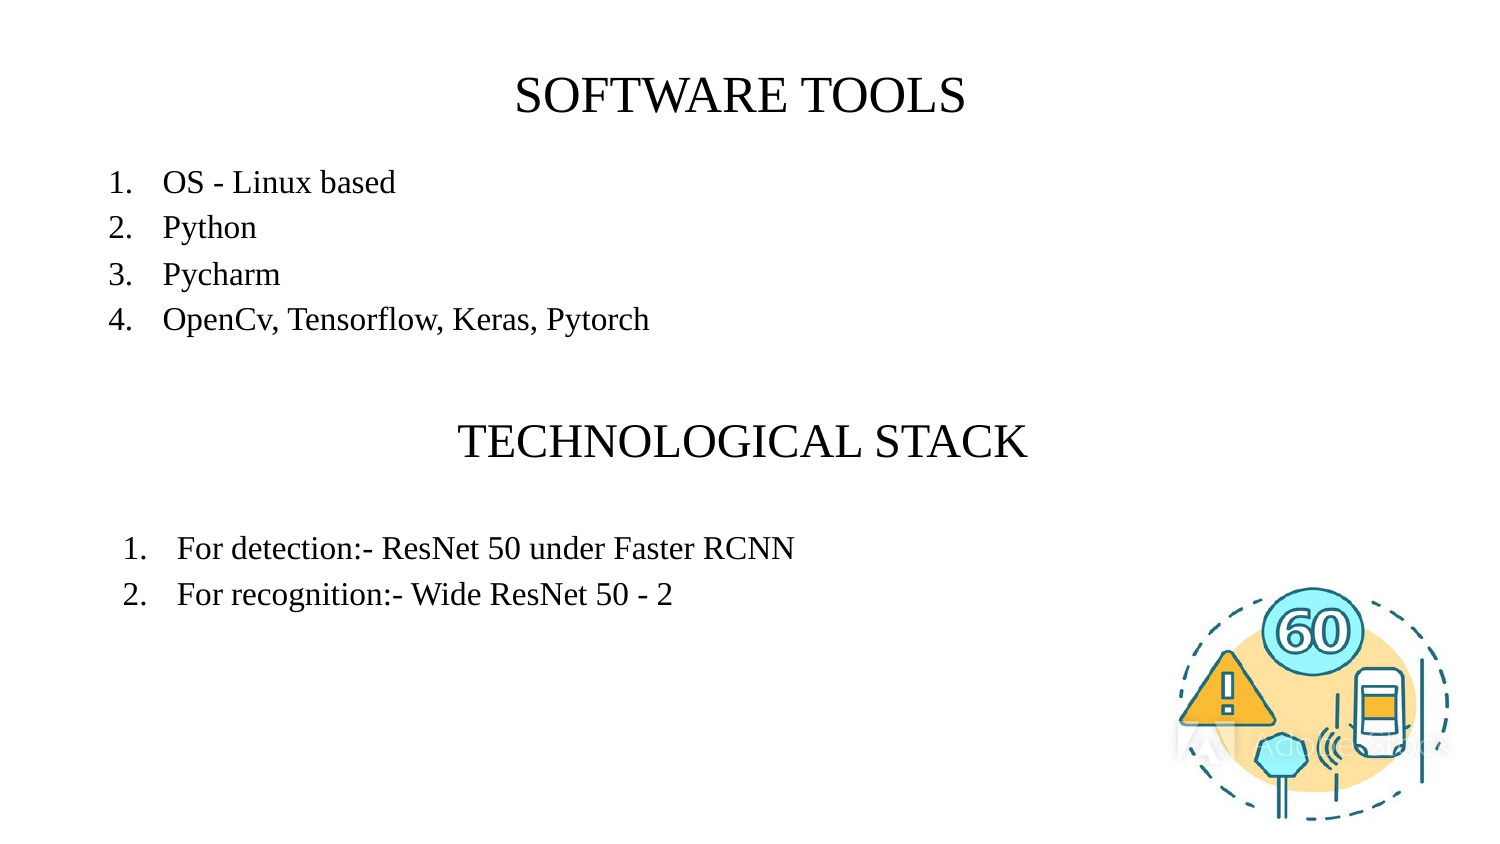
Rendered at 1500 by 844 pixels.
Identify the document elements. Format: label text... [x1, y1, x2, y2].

title TECHNOLOGICAL STACK [442, 394, 1058, 489]
picture [1165, 582, 1460, 825]
text_box For detection:- ResNet 50 under Faster RCNN For recognition:- Wide ResNet 50 - 2 [86, 504, 1124, 833]
text_box OS - Linux based Python Pycharm OpenCv, Tensorflow, Keras, Pytorch [72, 138, 923, 467]
title SOFTWARE TOOLS [499, 45, 1001, 139]
